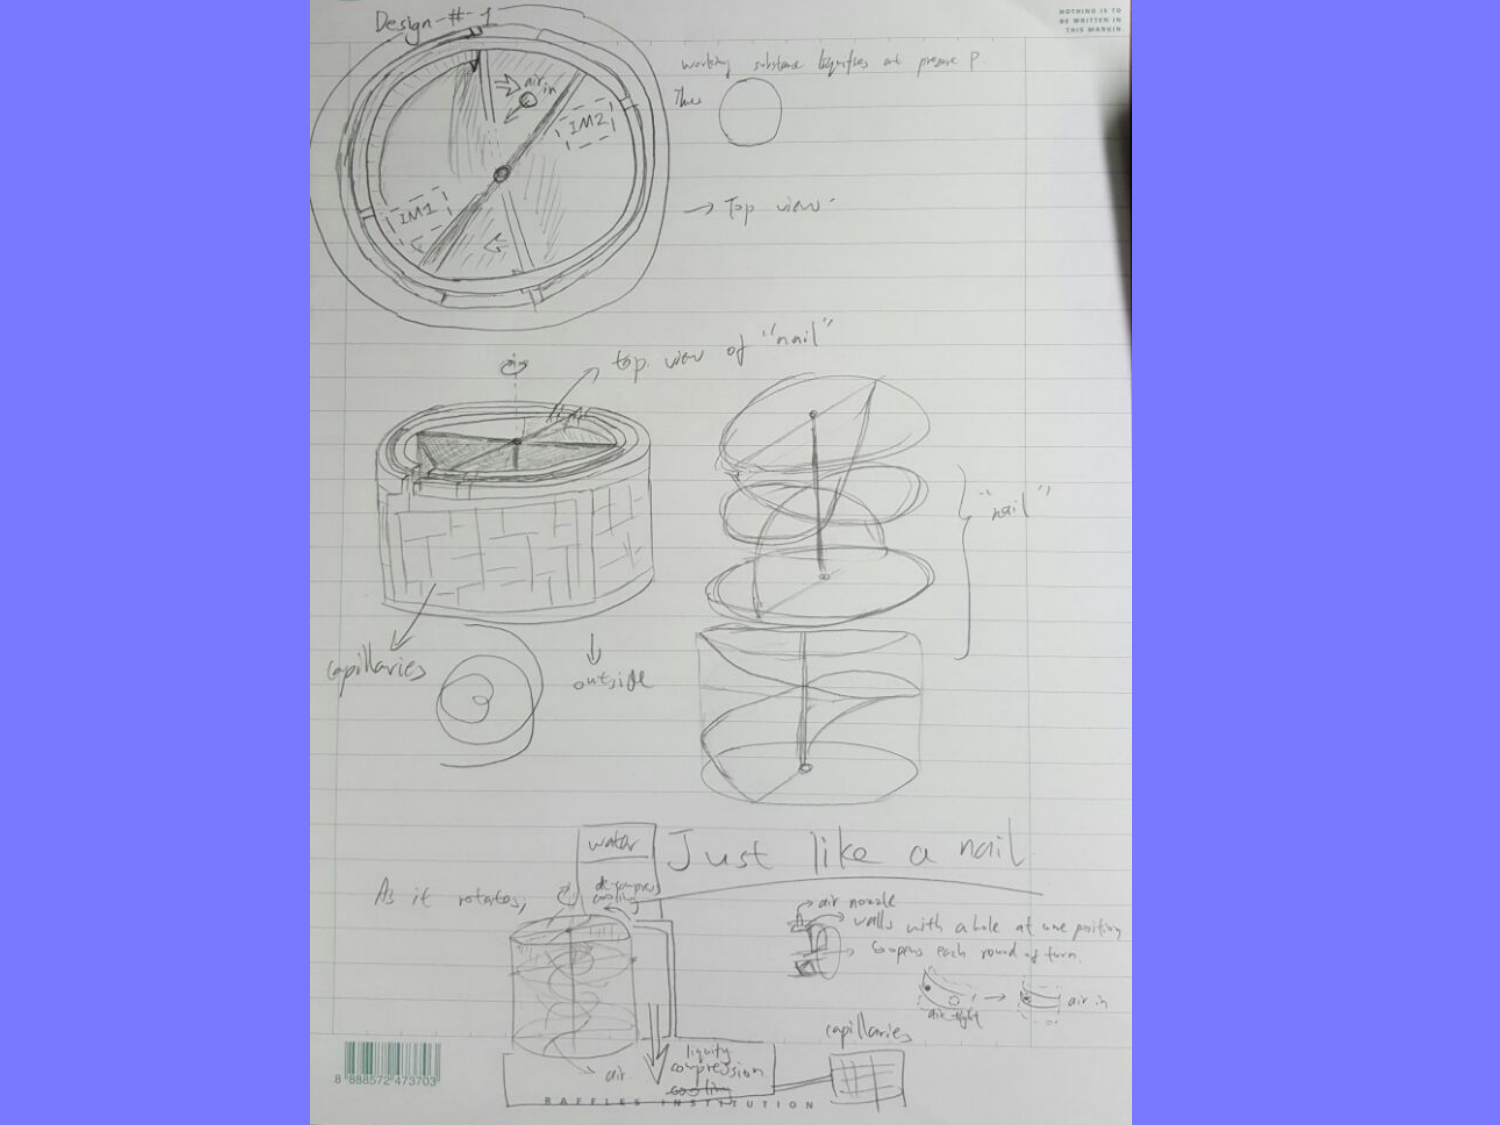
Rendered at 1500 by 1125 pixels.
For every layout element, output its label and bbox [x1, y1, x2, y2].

picture [309, 0, 1133, 1125]
